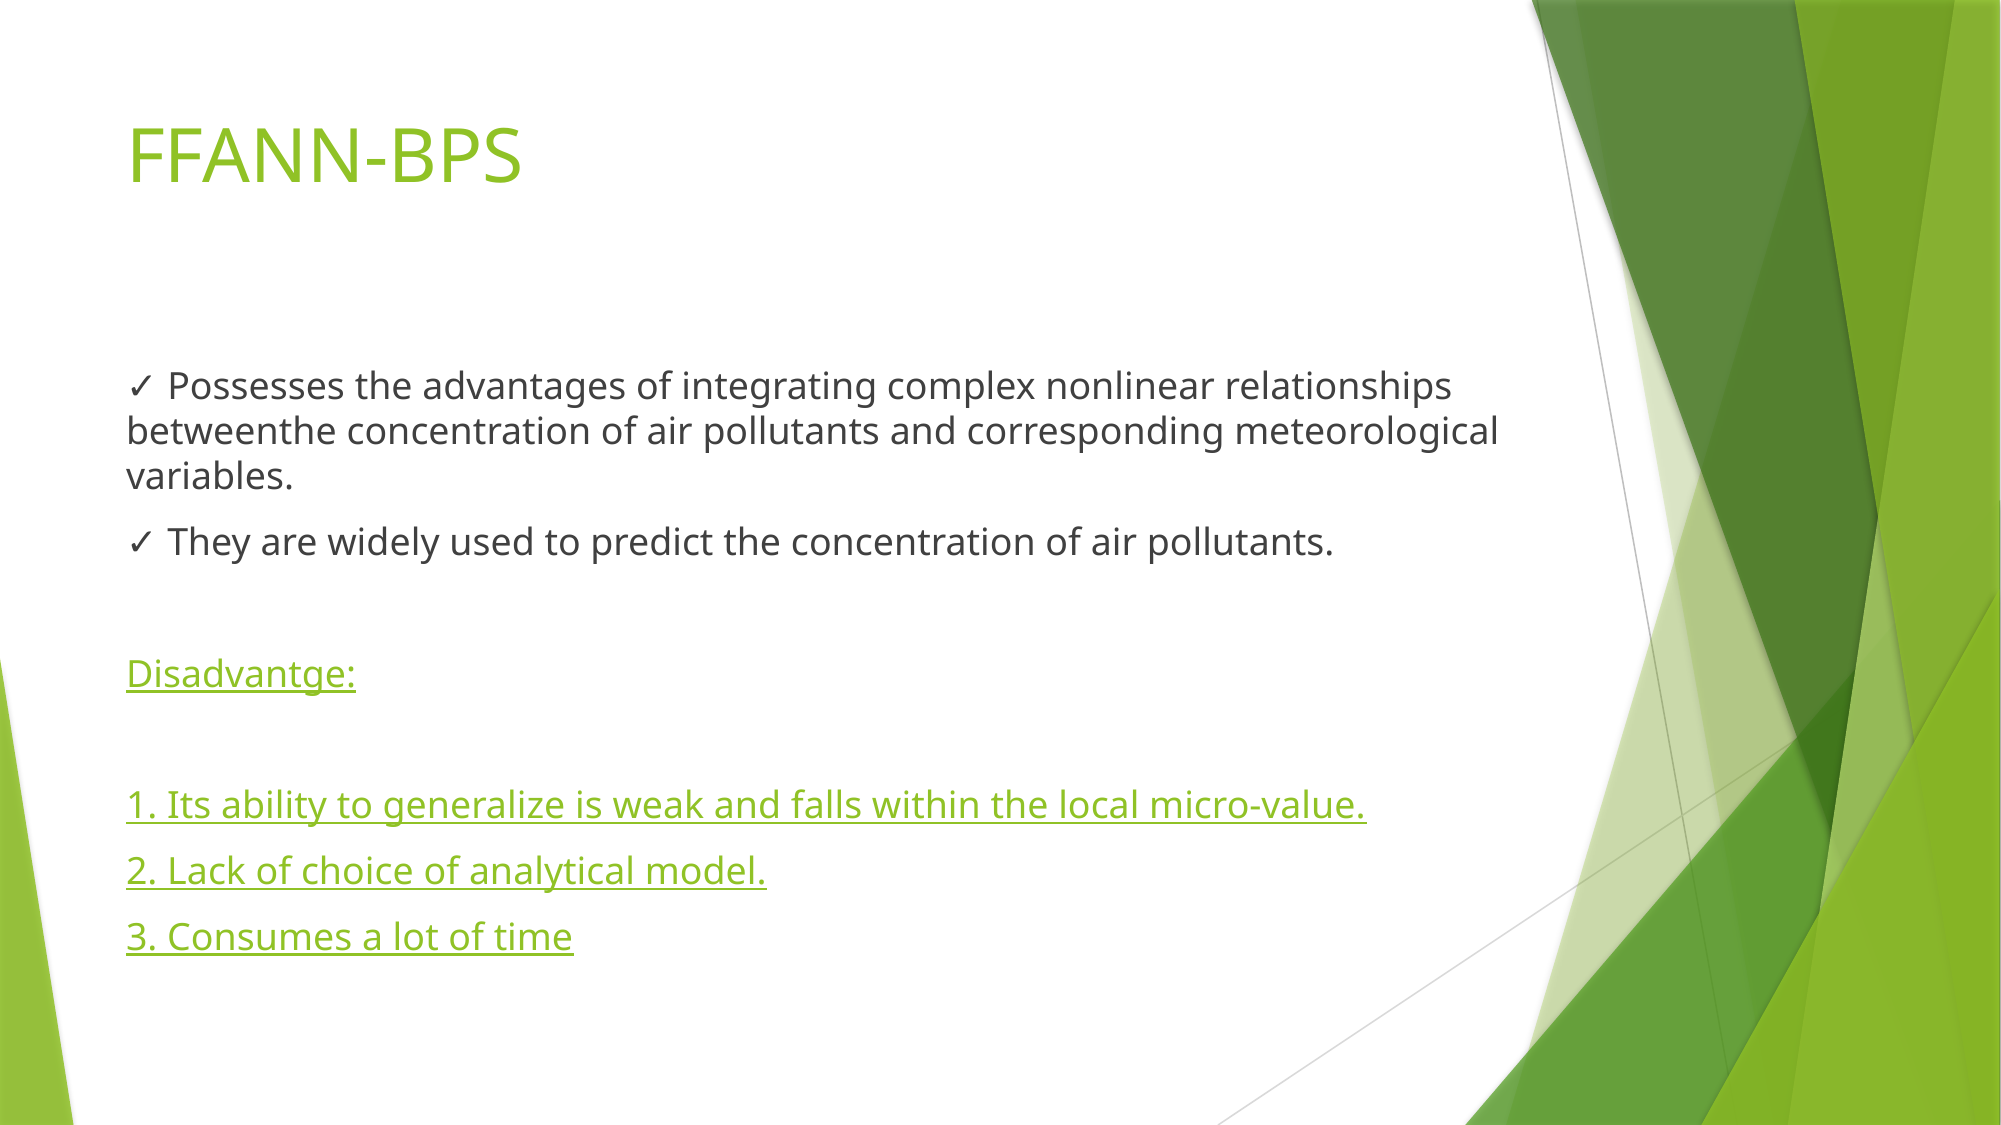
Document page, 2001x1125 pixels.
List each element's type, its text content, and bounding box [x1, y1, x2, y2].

title FFANN-BPS [111, 99, 1522, 317]
list ✓ Possesses the advantages of integrating complex nonlinear relationships betweenthe concentration of air pollutants and corresponding meteorological variables. ✓ They are widely used to predict the concentration of air pollutants. Disadvantge: 1. Its ability to generalize is weak and falls within the local micro-value. 2. Lack of choice of analytical model. 3. Consumes a lot of time [111, 354, 1522, 992]
